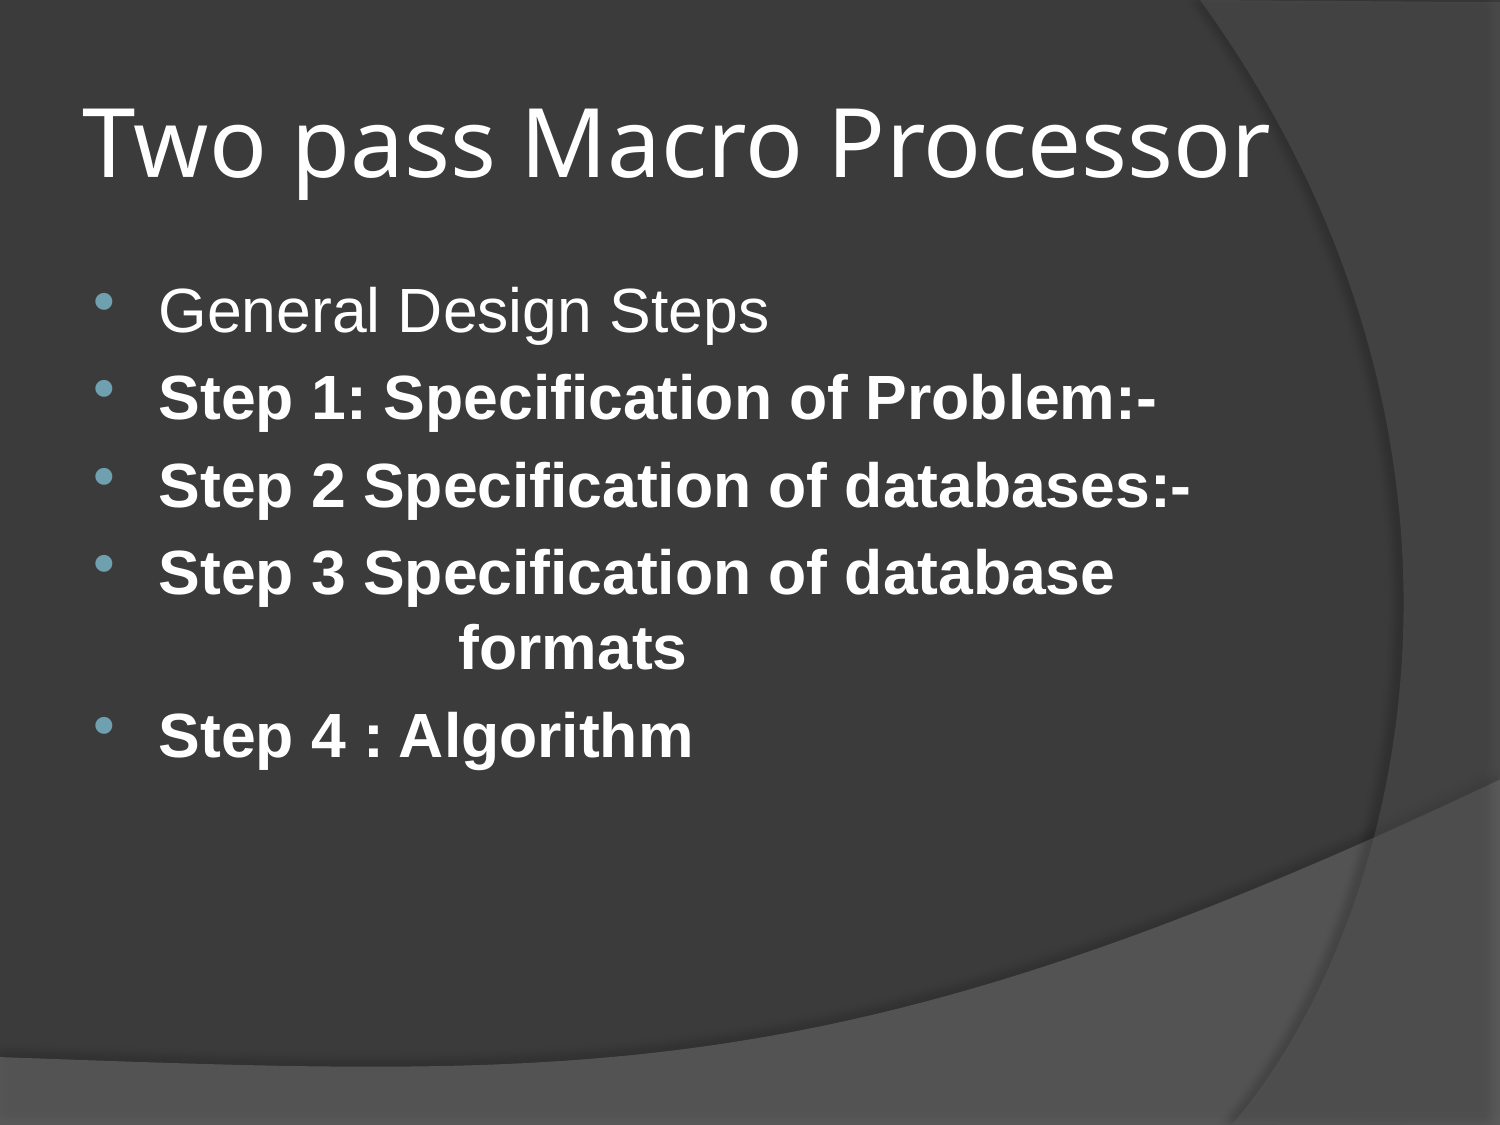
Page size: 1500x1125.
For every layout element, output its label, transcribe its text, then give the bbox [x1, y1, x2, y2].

list General Design Steps Step 1: Specification of Problem:- Step 2 Specification of databases:- Step 3 Specification of database formats Step 4 : Algorithm [75, 262, 1300, 1005]
title Two pass Macro Processor [75, 45, 1300, 233]
